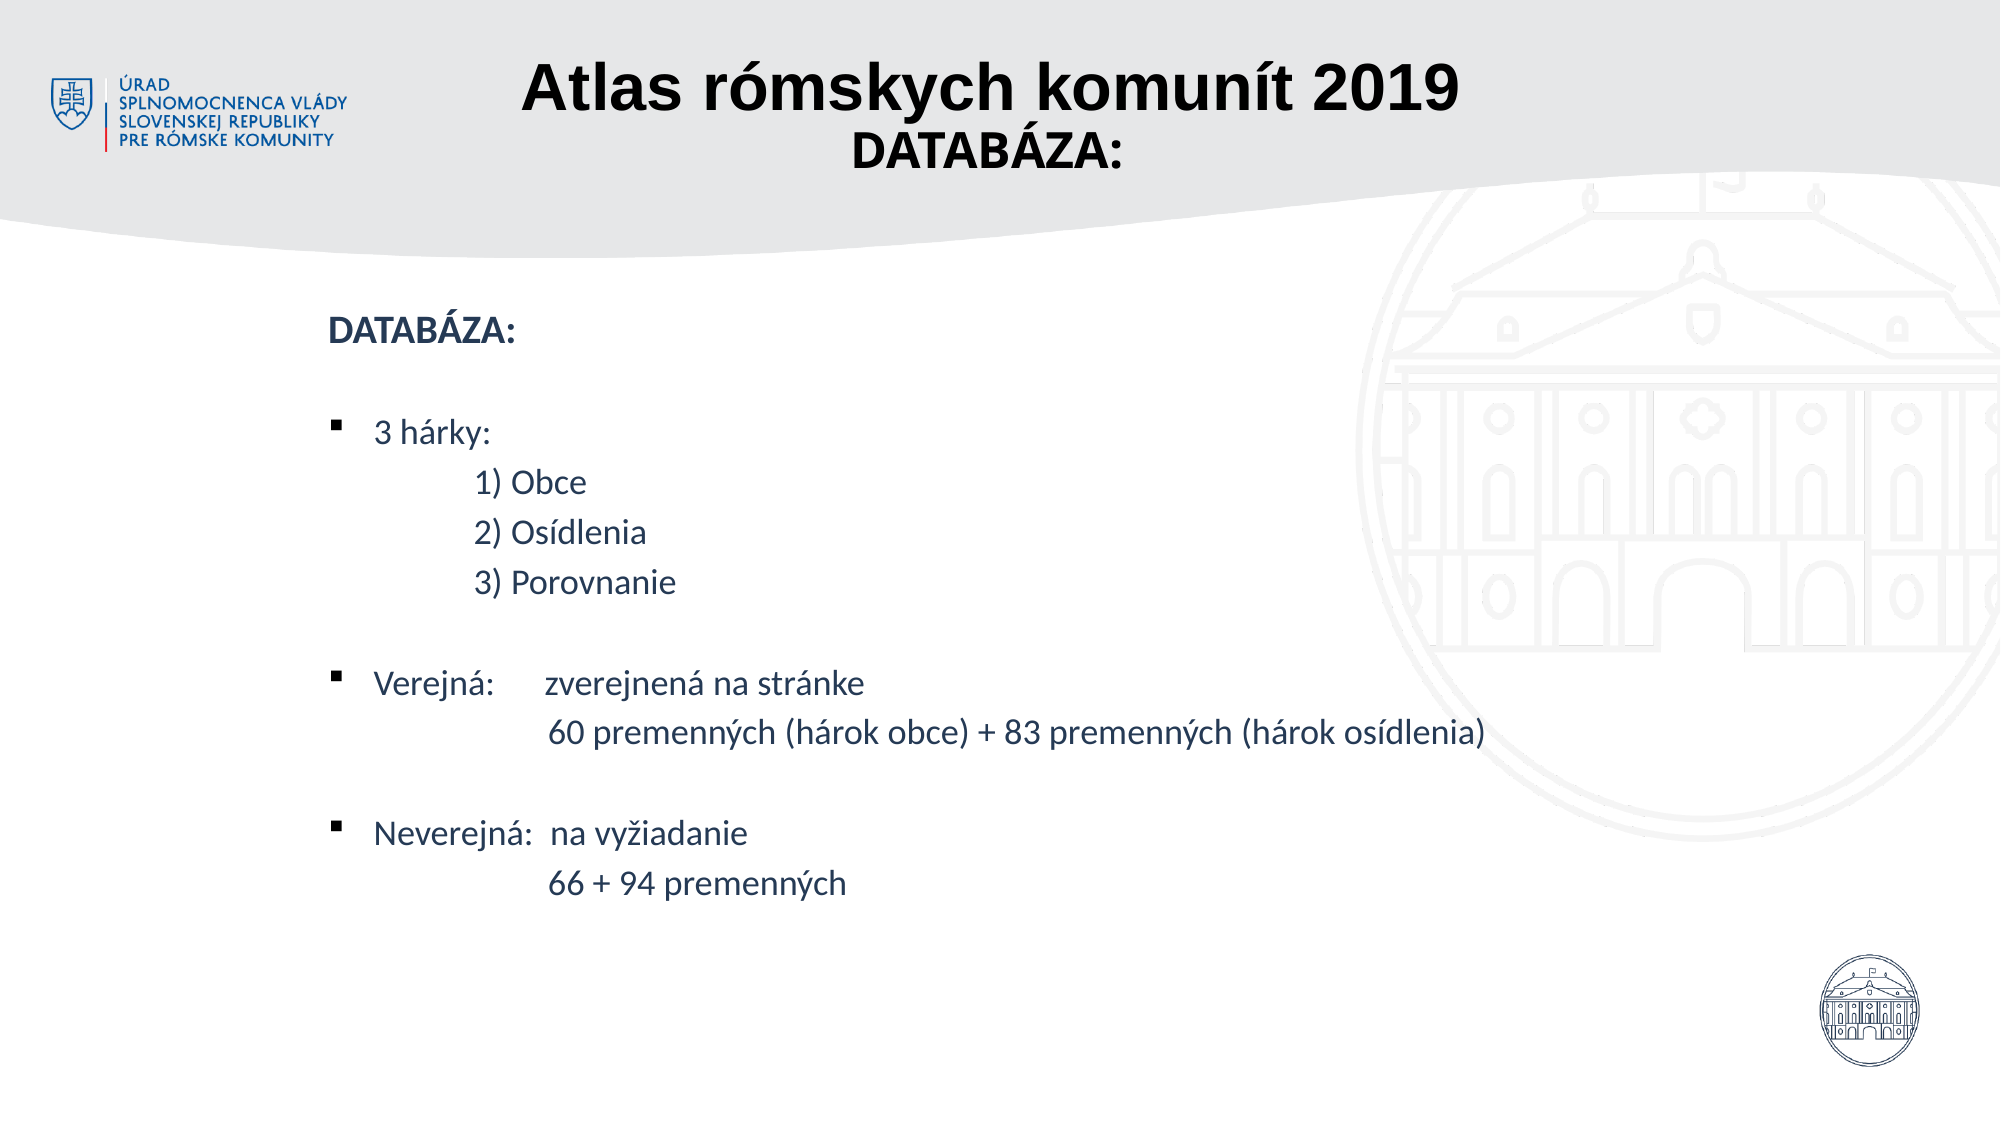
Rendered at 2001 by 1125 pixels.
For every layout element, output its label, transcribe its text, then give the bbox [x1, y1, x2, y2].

picture [0, 0, 2001, 900]
picture [1809, 951, 1930, 1075]
list DATABÁZA: 3 hárky: 1) Obce 2) Osídlenia 3) Porovnanie Verejná: zverejnená na stránke 60 premenných (hárok obce) + 83 premenných (hárok osídlenia) Neverejná: na vyžiadanie 66 + 94 premenných [232, 289, 1733, 964]
